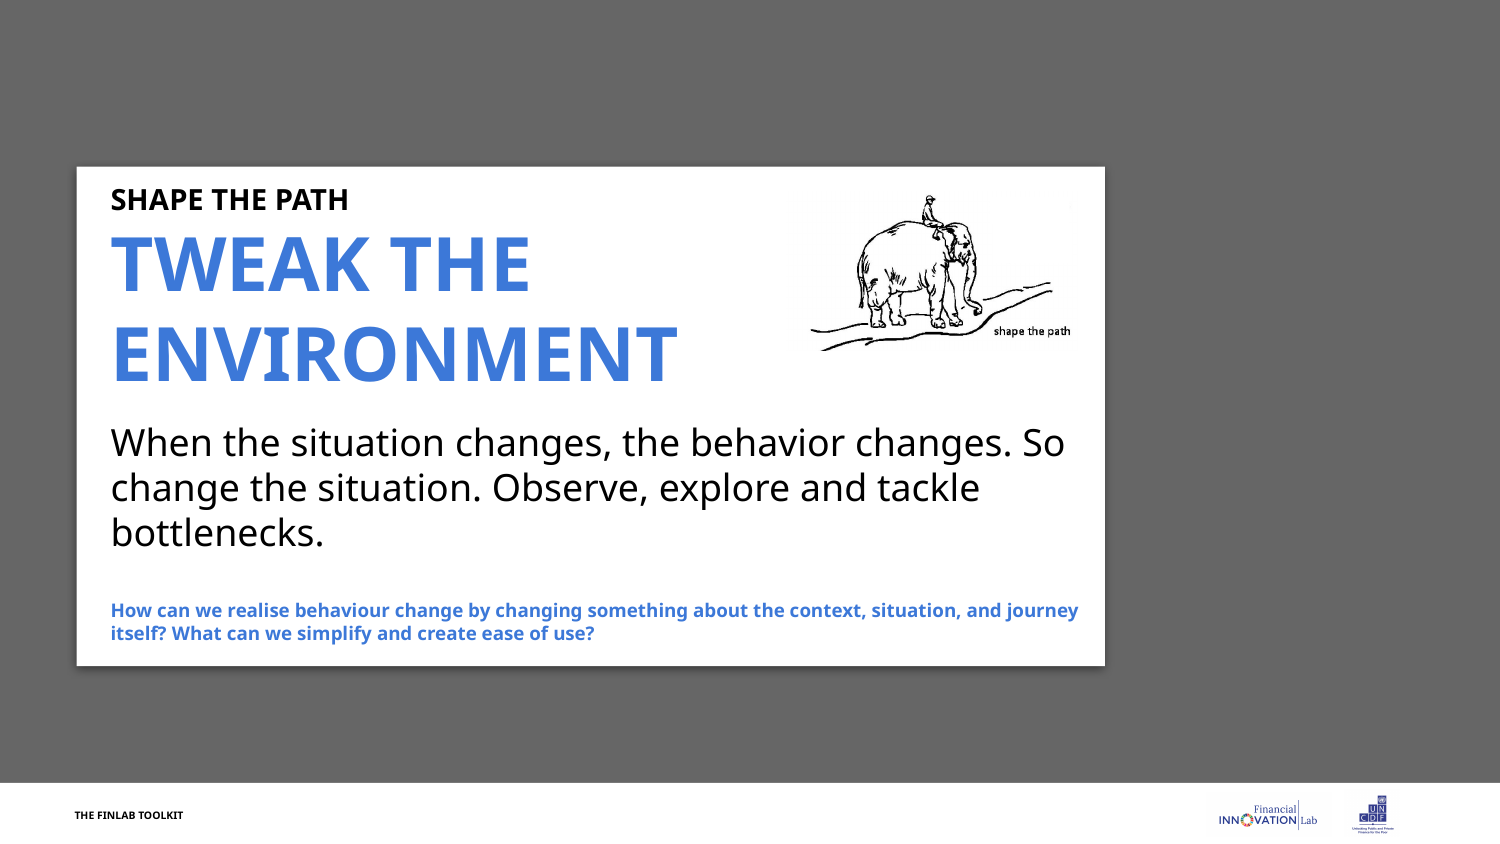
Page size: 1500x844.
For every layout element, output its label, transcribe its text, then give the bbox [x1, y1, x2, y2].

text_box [786, 191, 1078, 351]
text_box [0, 0, 1500, 782]
text_box [0, 782, 1500, 844]
list SHAPE THE PATH TWEAK THE ENVIRONMENT When the situation changes, the behavior changes. So change the situation. Observe, explore and tackle bottlenecks. How can we realise behaviour change by changing something about the context, situation, and journey itself? What can we simplify and create ease of use? [76, 166, 1105, 667]
picture [1206, 792, 1333, 837]
text_box THE FINLAB TOOLKIT [59, 792, 752, 837]
picture [1344, 789, 1400, 837]
